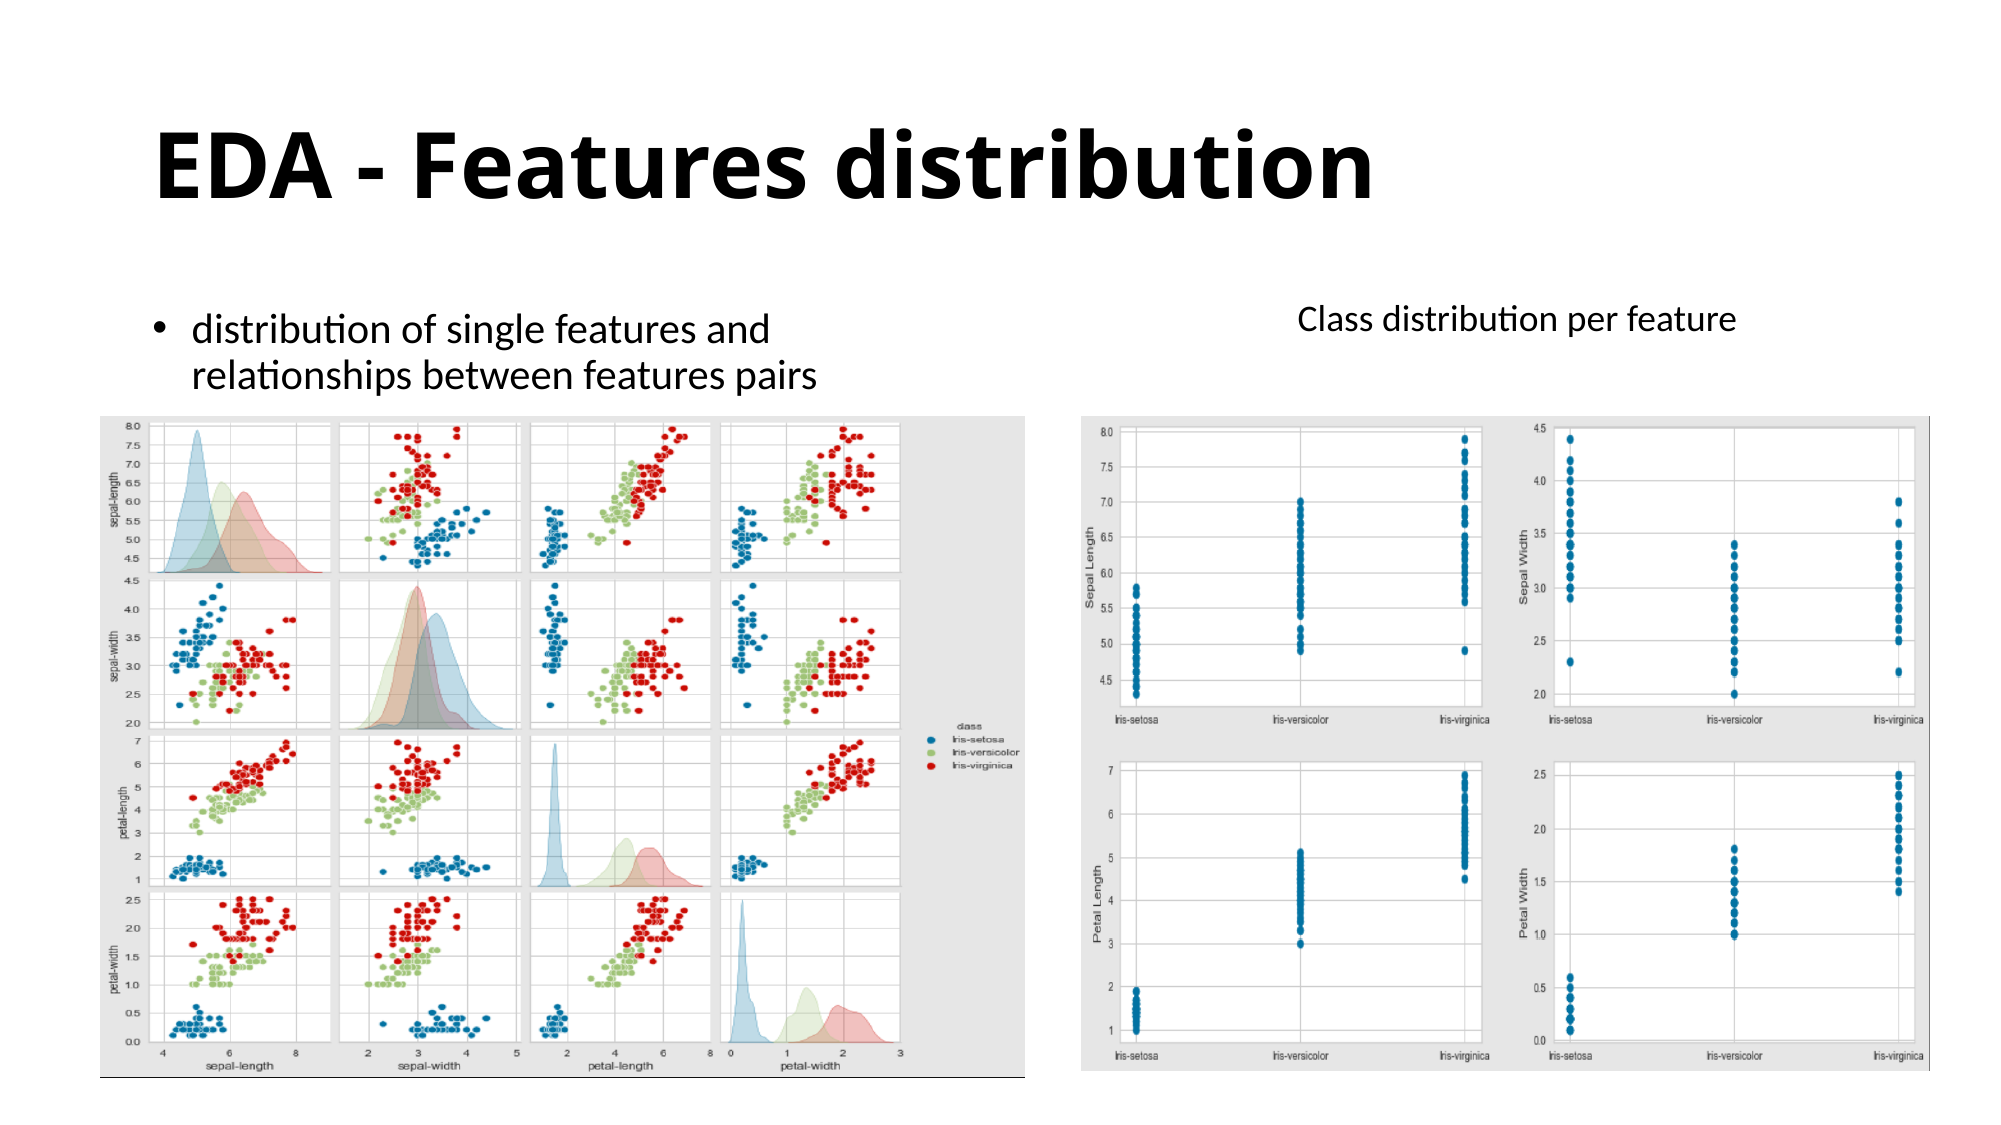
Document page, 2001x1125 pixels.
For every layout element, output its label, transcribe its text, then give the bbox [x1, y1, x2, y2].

text_box Class distribution per feature [1282, 286, 1753, 347]
title EDA - Features distribution [137, 59, 1863, 278]
picture [100, 416, 1025, 1078]
picture [1081, 416, 1930, 1071]
list distribution of single features and relationships between features pairs [137, 299, 834, 416]
